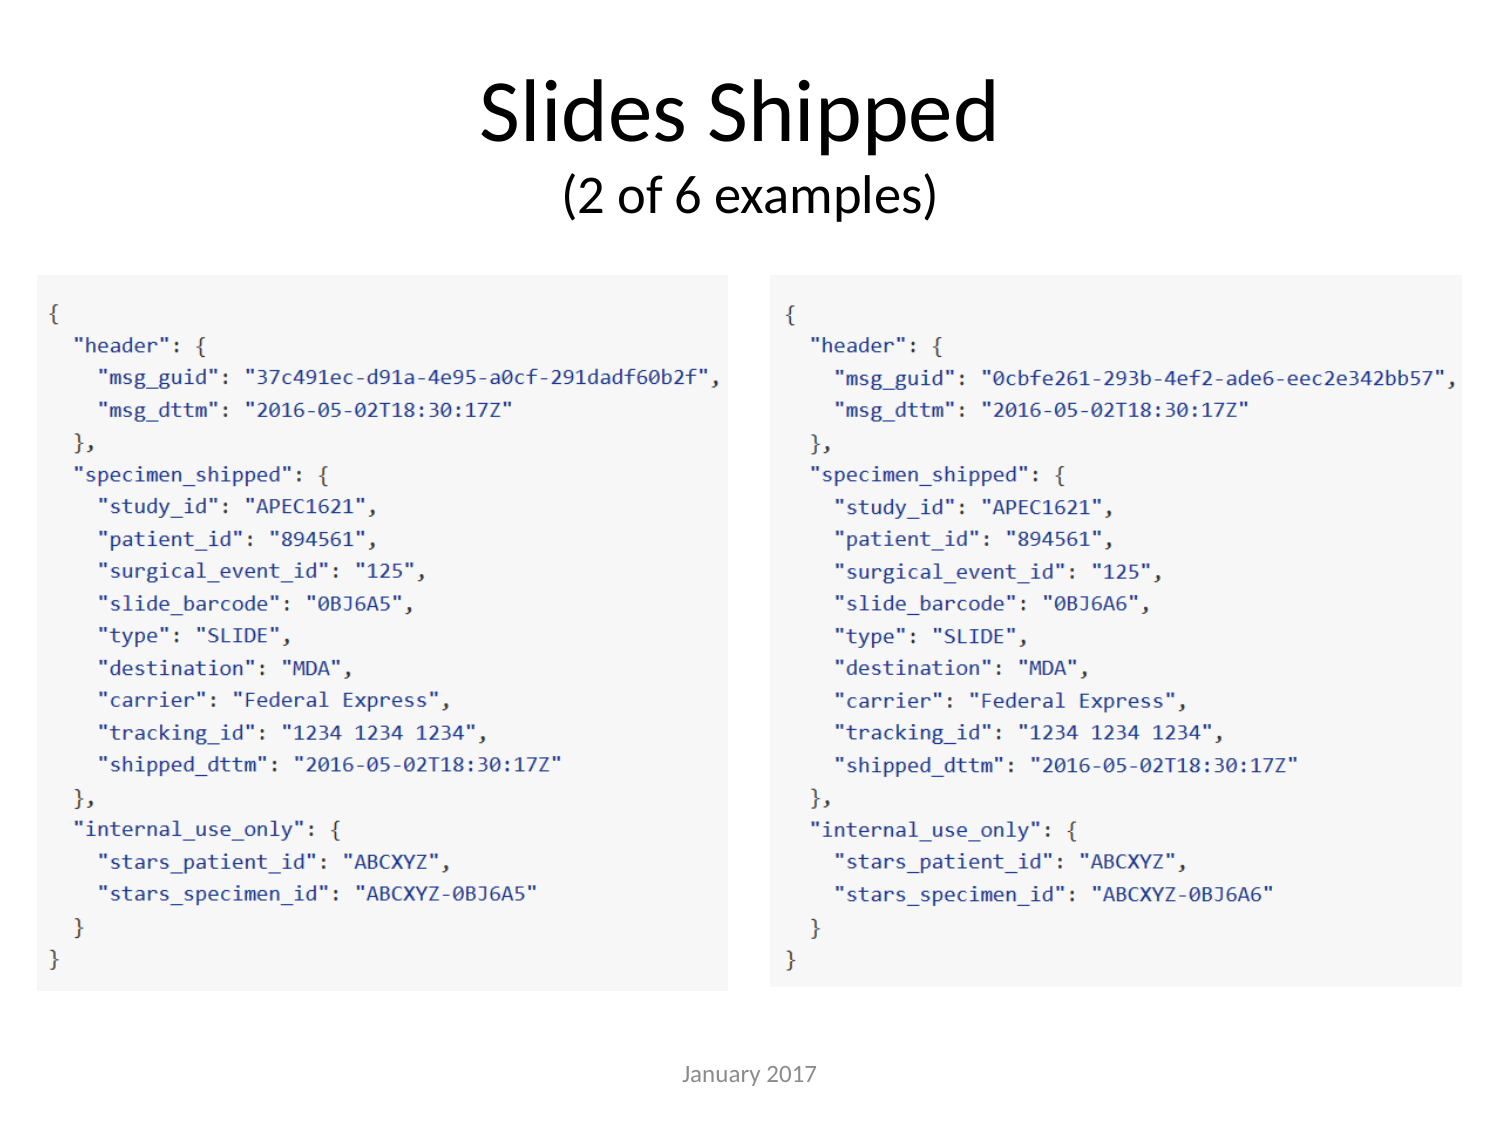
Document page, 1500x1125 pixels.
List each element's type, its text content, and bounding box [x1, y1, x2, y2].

picture [37, 275, 728, 991]
footer January 2017 [512, 1042, 988, 1103]
title Slides Shipped (2 of 6 examples) [75, 45, 1425, 233]
picture [769, 275, 1462, 988]
